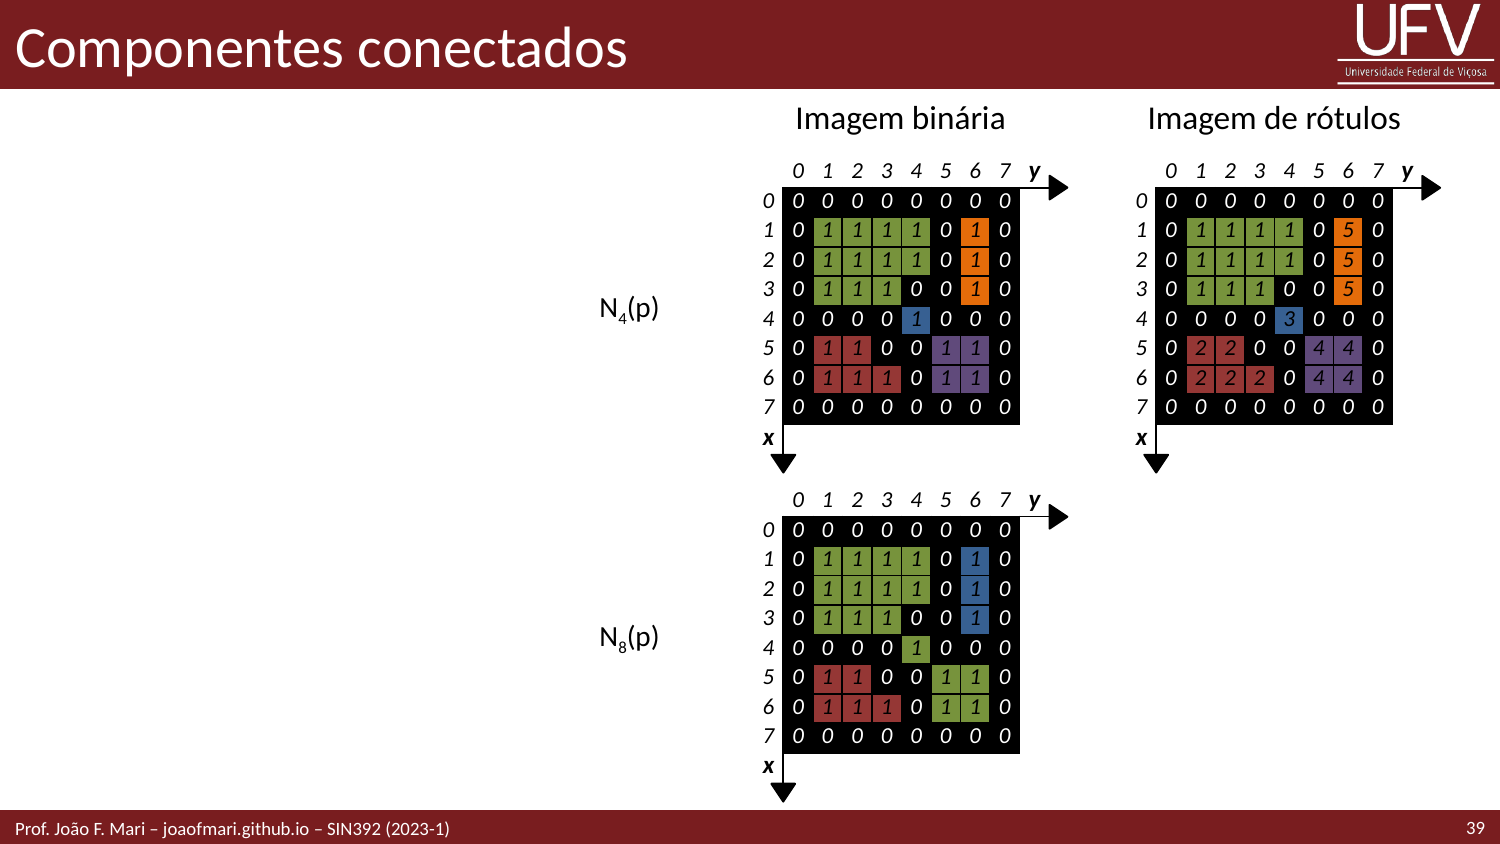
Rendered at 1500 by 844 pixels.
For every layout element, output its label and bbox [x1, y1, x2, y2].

table_cell [843, 248, 871, 275]
table_cell [784, 366, 812, 393]
table_cell [1275, 307, 1303, 334]
table_cell [873, 277, 901, 305]
table_cell [1157, 248, 1185, 275]
table_cell [1246, 366, 1274, 393]
table_cell [1334, 366, 1362, 393]
table_cell [902, 307, 930, 334]
table_cell [814, 336, 841, 364]
table_cell [961, 277, 989, 305]
table_cell [814, 277, 841, 305]
table_cell [843, 307, 871, 334]
table_cell [961, 366, 989, 393]
list [0, 88, 1500, 812]
table_cell [902, 517, 930, 545]
table_cell [754, 517, 782, 783]
table_cell [991, 606, 1019, 634]
table_cell [932, 277, 960, 305]
table_cell [843, 189, 871, 216]
table_cell [784, 189, 1049, 454]
table_cell [873, 248, 901, 275]
table_cell [1127, 188, 1155, 454]
table_cell [932, 724, 960, 752]
table_cell [1275, 218, 1303, 246]
table_cell [1334, 218, 1362, 246]
table_cell [784, 189, 812, 216]
table_cell [932, 189, 960, 216]
table_cell [991, 724, 1019, 752]
table_cell [1364, 307, 1392, 334]
table_cell [961, 665, 989, 693]
table_cell [784, 695, 812, 722]
table_cell [961, 517, 989, 545]
table_cell [1364, 336, 1392, 364]
table_cell [1364, 277, 1392, 305]
table_cell [1187, 336, 1214, 364]
table_cell [814, 395, 841, 423]
table_cell [873, 336, 901, 364]
table_cell [1157, 189, 1422, 454]
table_cell [784, 517, 812, 545]
table_cell [1216, 366, 1244, 393]
table_cell [784, 724, 812, 752]
table_cell [1246, 277, 1274, 305]
table_cell [814, 636, 841, 663]
table_cell [902, 218, 930, 246]
table_cell [814, 189, 841, 216]
table_cell [784, 665, 812, 693]
table_cell [1334, 189, 1362, 216]
table_cell [991, 395, 1019, 423]
table_cell [814, 695, 841, 722]
table_cell [991, 248, 1019, 275]
table_cell [873, 517, 901, 545]
table_cell [932, 547, 960, 575]
table_cell [843, 665, 871, 693]
table_cell [961, 307, 989, 334]
table_cell [932, 606, 960, 634]
table_cell [814, 724, 841, 752]
text_box [584, 609, 675, 664]
table_cell [873, 636, 901, 663]
table_cell [1157, 336, 1185, 364]
table_cell [932, 395, 960, 423]
table_cell [784, 606, 812, 634]
table_cell [1216, 336, 1244, 364]
table_cell [873, 724, 901, 752]
table_cell [814, 248, 841, 275]
table_cell [784, 395, 812, 423]
table_cell [961, 336, 989, 364]
table_cell [873, 189, 901, 216]
table_cell [814, 307, 841, 334]
table_cell [991, 189, 1019, 216]
table_cell [843, 606, 871, 634]
text_box [769, 452, 798, 475]
table_cell [1216, 218, 1244, 246]
table_cell [814, 547, 841, 575]
table_cell [784, 636, 812, 663]
table_cell [1364, 366, 1392, 393]
table_cell [1334, 307, 1362, 334]
table_cell [902, 248, 930, 275]
text_box [769, 781, 797, 804]
table_cell [784, 218, 812, 246]
table_cell [991, 277, 1019, 305]
table_cell [902, 366, 930, 393]
table_cell [814, 366, 841, 393]
table_cell [1216, 189, 1244, 216]
table_cell [961, 248, 989, 275]
table_cell [1275, 277, 1303, 305]
table_cell [784, 336, 812, 364]
table_cell [873, 606, 901, 634]
table_cell [1157, 189, 1185, 216]
table_cell [991, 576, 1019, 604]
table_cell [843, 517, 871, 545]
table_cell [932, 366, 960, 393]
table_cell [1305, 218, 1333, 246]
text_box [1047, 503, 1070, 531]
table_cell [843, 547, 871, 575]
table_cell [902, 547, 930, 575]
table_cell [991, 336, 1019, 364]
text_box [1420, 174, 1443, 202]
table_cell [873, 366, 901, 393]
table_cell [991, 366, 1019, 393]
text_box [1142, 452, 1170, 475]
table_cell [1187, 248, 1214, 275]
table_cell [961, 724, 989, 752]
table_cell [961, 189, 989, 216]
table_cell [932, 248, 960, 275]
table_cell [902, 665, 930, 693]
table_cell [873, 576, 901, 604]
table_cell [784, 576, 812, 604]
table_header [754, 487, 1049, 517]
table_cell [902, 277, 930, 305]
table_cell [1275, 336, 1303, 364]
table_cell [1305, 336, 1333, 364]
slide_number [1328, 811, 1500, 844]
table_cell [873, 307, 901, 334]
table_cell [843, 395, 871, 423]
table_cell [1334, 277, 1362, 305]
table_cell [1334, 248, 1362, 275]
table_header [1127, 158, 1422, 188]
table_cell [814, 665, 841, 693]
text_box [584, 280, 675, 335]
table_cell [1187, 218, 1214, 246]
table_cell [843, 336, 871, 364]
table_cell [902, 576, 930, 604]
table_cell [1157, 218, 1185, 246]
table_cell [843, 636, 871, 663]
table_cell [1364, 248, 1392, 275]
table_cell [1364, 218, 1392, 246]
table_cell [991, 695, 1019, 722]
table_cell [1305, 307, 1333, 334]
table_header [754, 158, 1049, 188]
table_cell [1246, 189, 1274, 216]
table_cell [961, 636, 989, 663]
table_cell [932, 636, 960, 663]
table_cell [1334, 336, 1362, 364]
table_cell [1187, 189, 1214, 216]
table_cell [1275, 189, 1303, 216]
table_cell [843, 576, 871, 604]
table_cell [961, 547, 989, 575]
table_cell [1216, 248, 1244, 275]
table_cell [843, 695, 871, 722]
table_cell [932, 517, 960, 545]
table_cell [1246, 395, 1274, 423]
table_cell [784, 248, 812, 275]
table_cell [1334, 395, 1362, 423]
table_cell [902, 724, 930, 752]
table_cell [873, 665, 901, 693]
text_box [1047, 173, 1070, 202]
table_cell [902, 189, 930, 216]
table_cell [873, 218, 901, 246]
table_cell [991, 218, 1019, 246]
table_cell [991, 547, 1019, 575]
table_cell [1364, 189, 1392, 216]
table_cell [1157, 366, 1185, 393]
table_cell [814, 517, 841, 545]
table_cell [1364, 395, 1392, 423]
table_cell [961, 395, 989, 423]
table_cell [932, 336, 960, 364]
table_cell [1275, 248, 1303, 275]
table_cell [991, 665, 1019, 693]
table_cell [1187, 366, 1214, 393]
table_cell [873, 395, 901, 423]
table_cell [1305, 248, 1333, 275]
table_cell [961, 576, 989, 604]
table_cell [843, 366, 871, 393]
table_cell [873, 547, 901, 575]
table_cell [843, 724, 871, 752]
table_cell [1305, 189, 1333, 216]
table_cell [1305, 277, 1333, 305]
table_cell [902, 606, 930, 634]
table_cell [932, 307, 960, 334]
table_cell [1246, 307, 1274, 334]
table_cell [991, 307, 1019, 334]
footer [0, 812, 1034, 844]
table_cell [932, 218, 960, 246]
table_cell [961, 695, 989, 722]
table_cell [814, 218, 841, 246]
table_cell [784, 277, 812, 305]
table_cell [932, 695, 960, 722]
table_cell [932, 665, 960, 693]
table_cell [873, 695, 901, 722]
table_cell [902, 636, 930, 663]
table_cell [1216, 395, 1244, 423]
table_cell [1216, 307, 1244, 334]
table_cell [991, 517, 1019, 545]
table_cell [814, 606, 841, 634]
table_cell [991, 636, 1019, 663]
table_cell [1246, 248, 1274, 275]
table_cell [1157, 307, 1185, 334]
text_box [780, 88, 1022, 144]
table_cell [784, 547, 812, 575]
text_box [1132, 88, 1417, 144]
table_cell [902, 336, 930, 364]
title [0, 0, 1500, 88]
table_cell [902, 395, 930, 423]
table_cell [1305, 366, 1333, 393]
table_cell [961, 606, 989, 634]
table_cell [1157, 395, 1185, 423]
table_cell [1246, 336, 1274, 364]
table_cell [1187, 395, 1214, 423]
table_cell [814, 576, 841, 604]
table_cell [932, 576, 960, 604]
table_cell [1157, 277, 1185, 305]
table_cell [1187, 307, 1214, 334]
table_cell [1187, 277, 1214, 305]
table_cell [1275, 395, 1303, 423]
table_cell [902, 695, 930, 722]
table_cell [1305, 395, 1333, 423]
table_cell [1275, 366, 1303, 393]
table_cell [784, 517, 1049, 783]
table_cell [843, 218, 871, 246]
table_cell [843, 277, 871, 305]
table_cell [961, 218, 989, 246]
table_cell [1216, 277, 1244, 305]
table_cell [784, 307, 812, 334]
table_cell [754, 188, 782, 454]
table_cell [1246, 218, 1274, 246]
